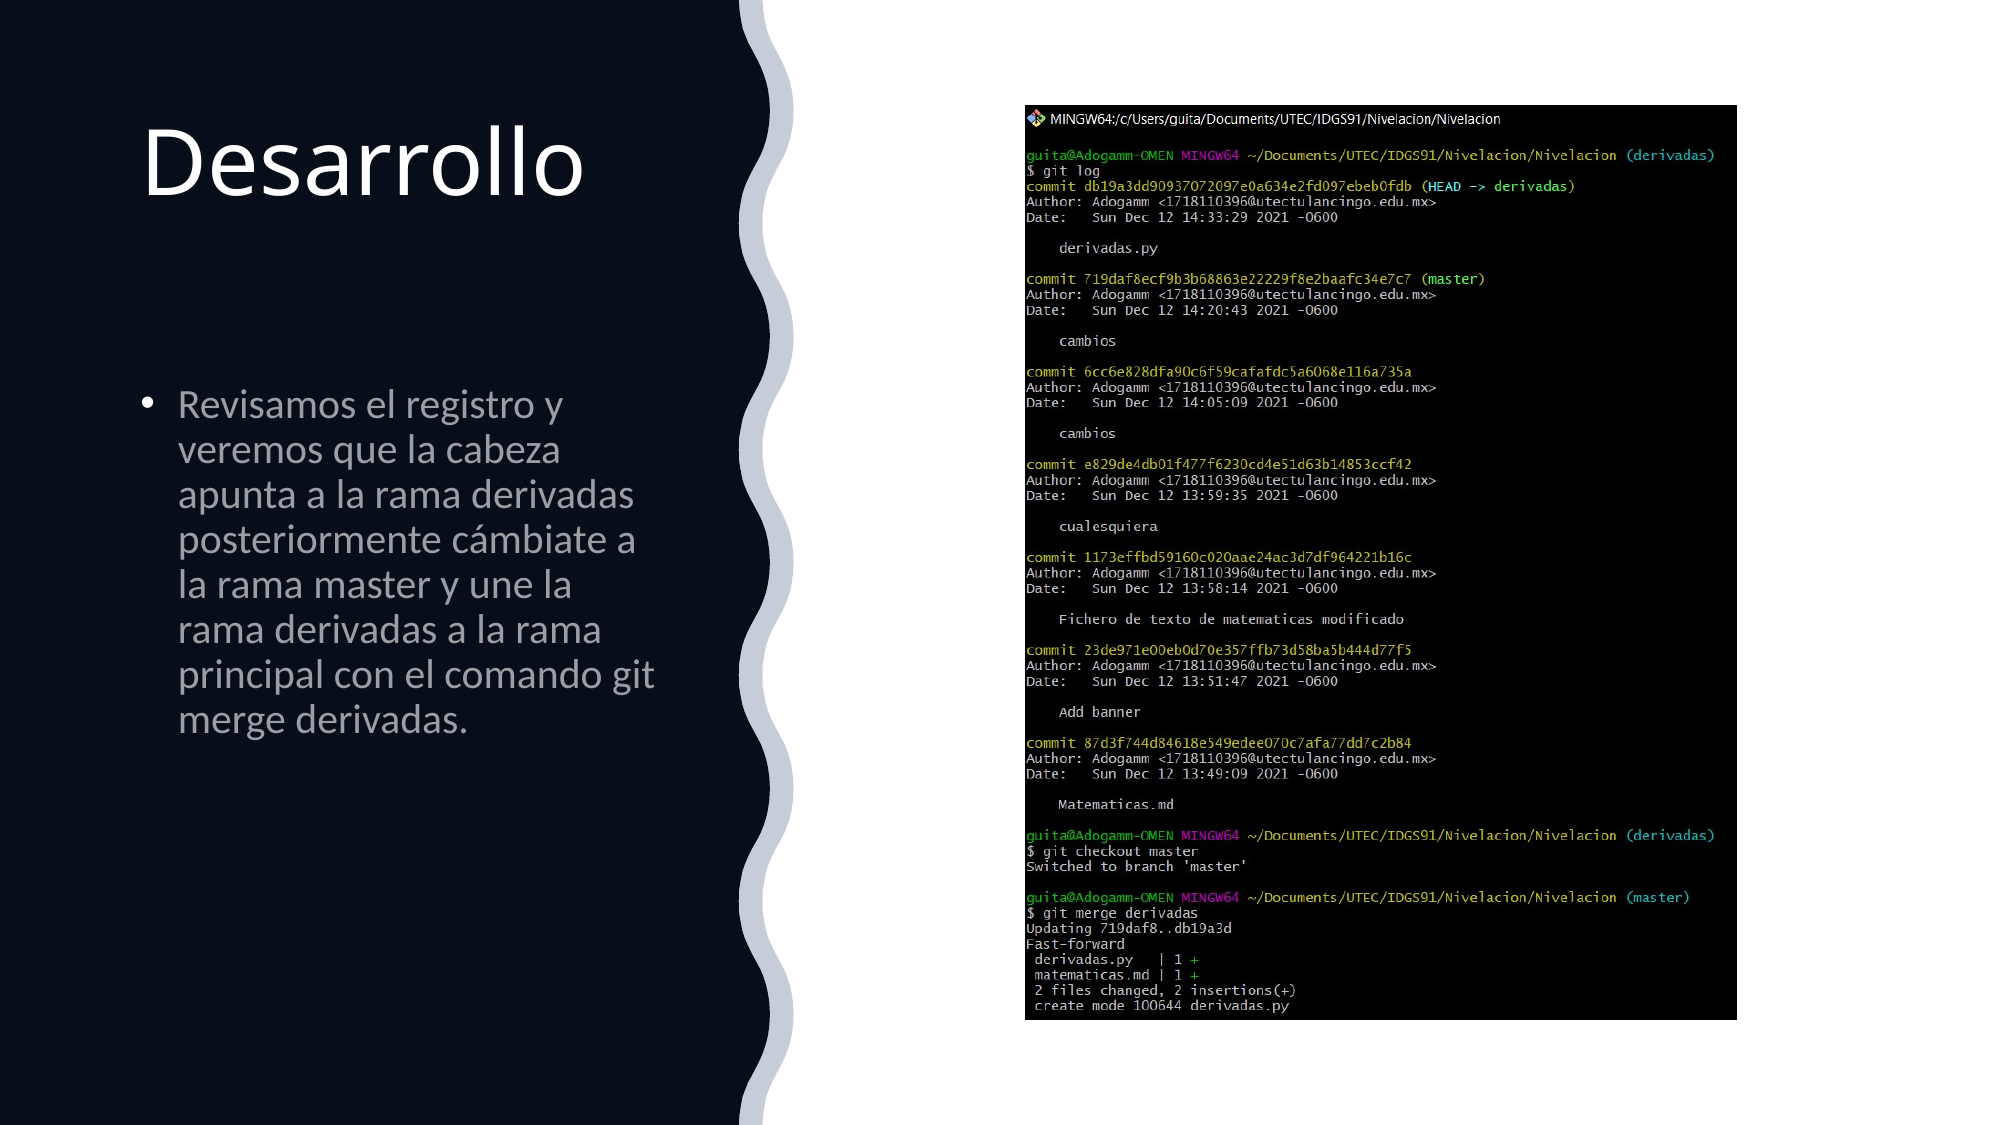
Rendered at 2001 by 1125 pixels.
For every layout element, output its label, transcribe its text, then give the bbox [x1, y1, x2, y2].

text_box [0, 0, 795, 1125]
title Desarrollo [125, 108, 681, 354]
text_box [764, 0, 2000, 1125]
list Revisamos el registro y veremos que la cabeza apunta a la rama derivadas posteriormente cámbiate a la rama master y une la rama derivadas a la rama principal con el comando git merge derivadas. [125, 375, 681, 1006]
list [1025, 105, 1737, 1020]
